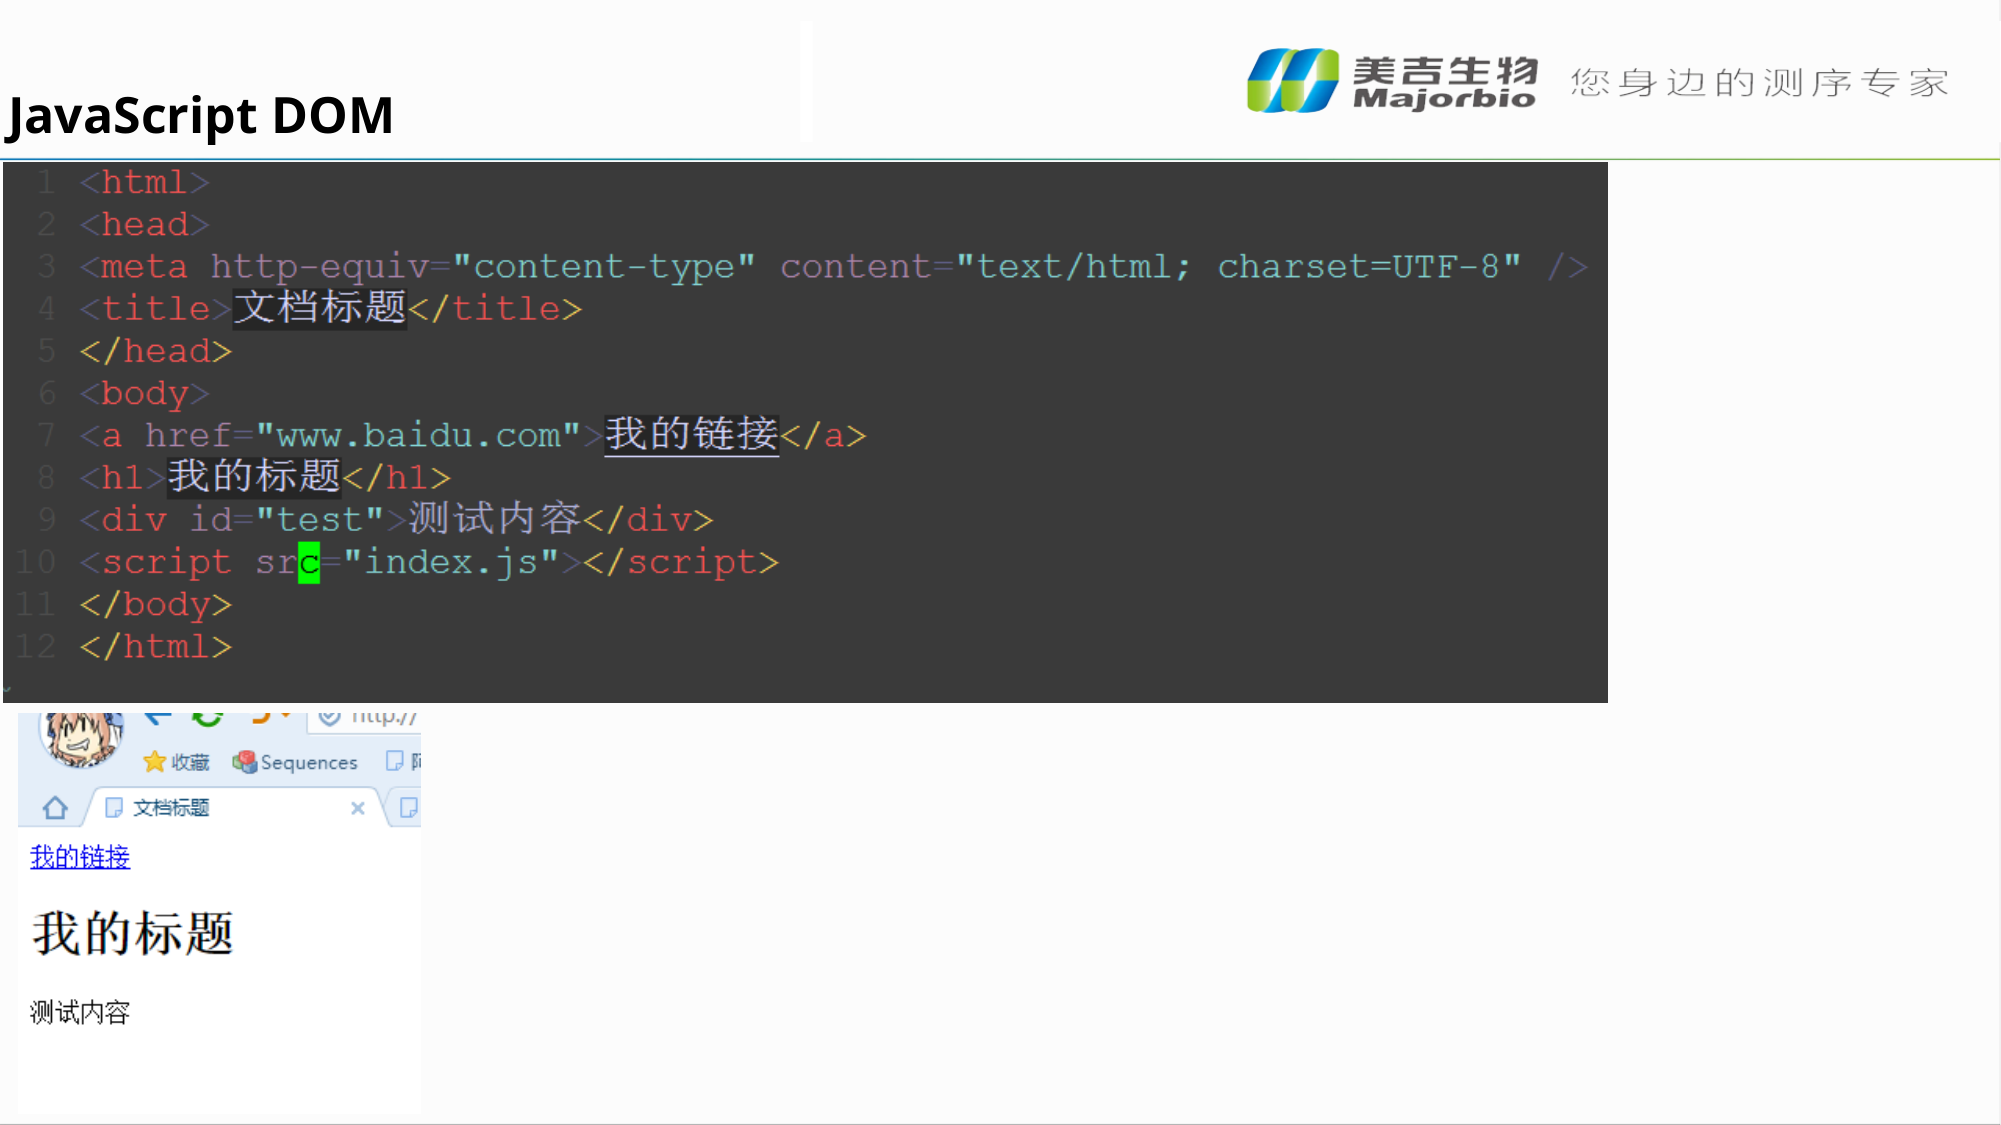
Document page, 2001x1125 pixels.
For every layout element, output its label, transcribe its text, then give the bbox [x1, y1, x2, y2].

picture [0, 0, 2001, 1125]
text_box JavaScript DOM [0, 75, 411, 151]
